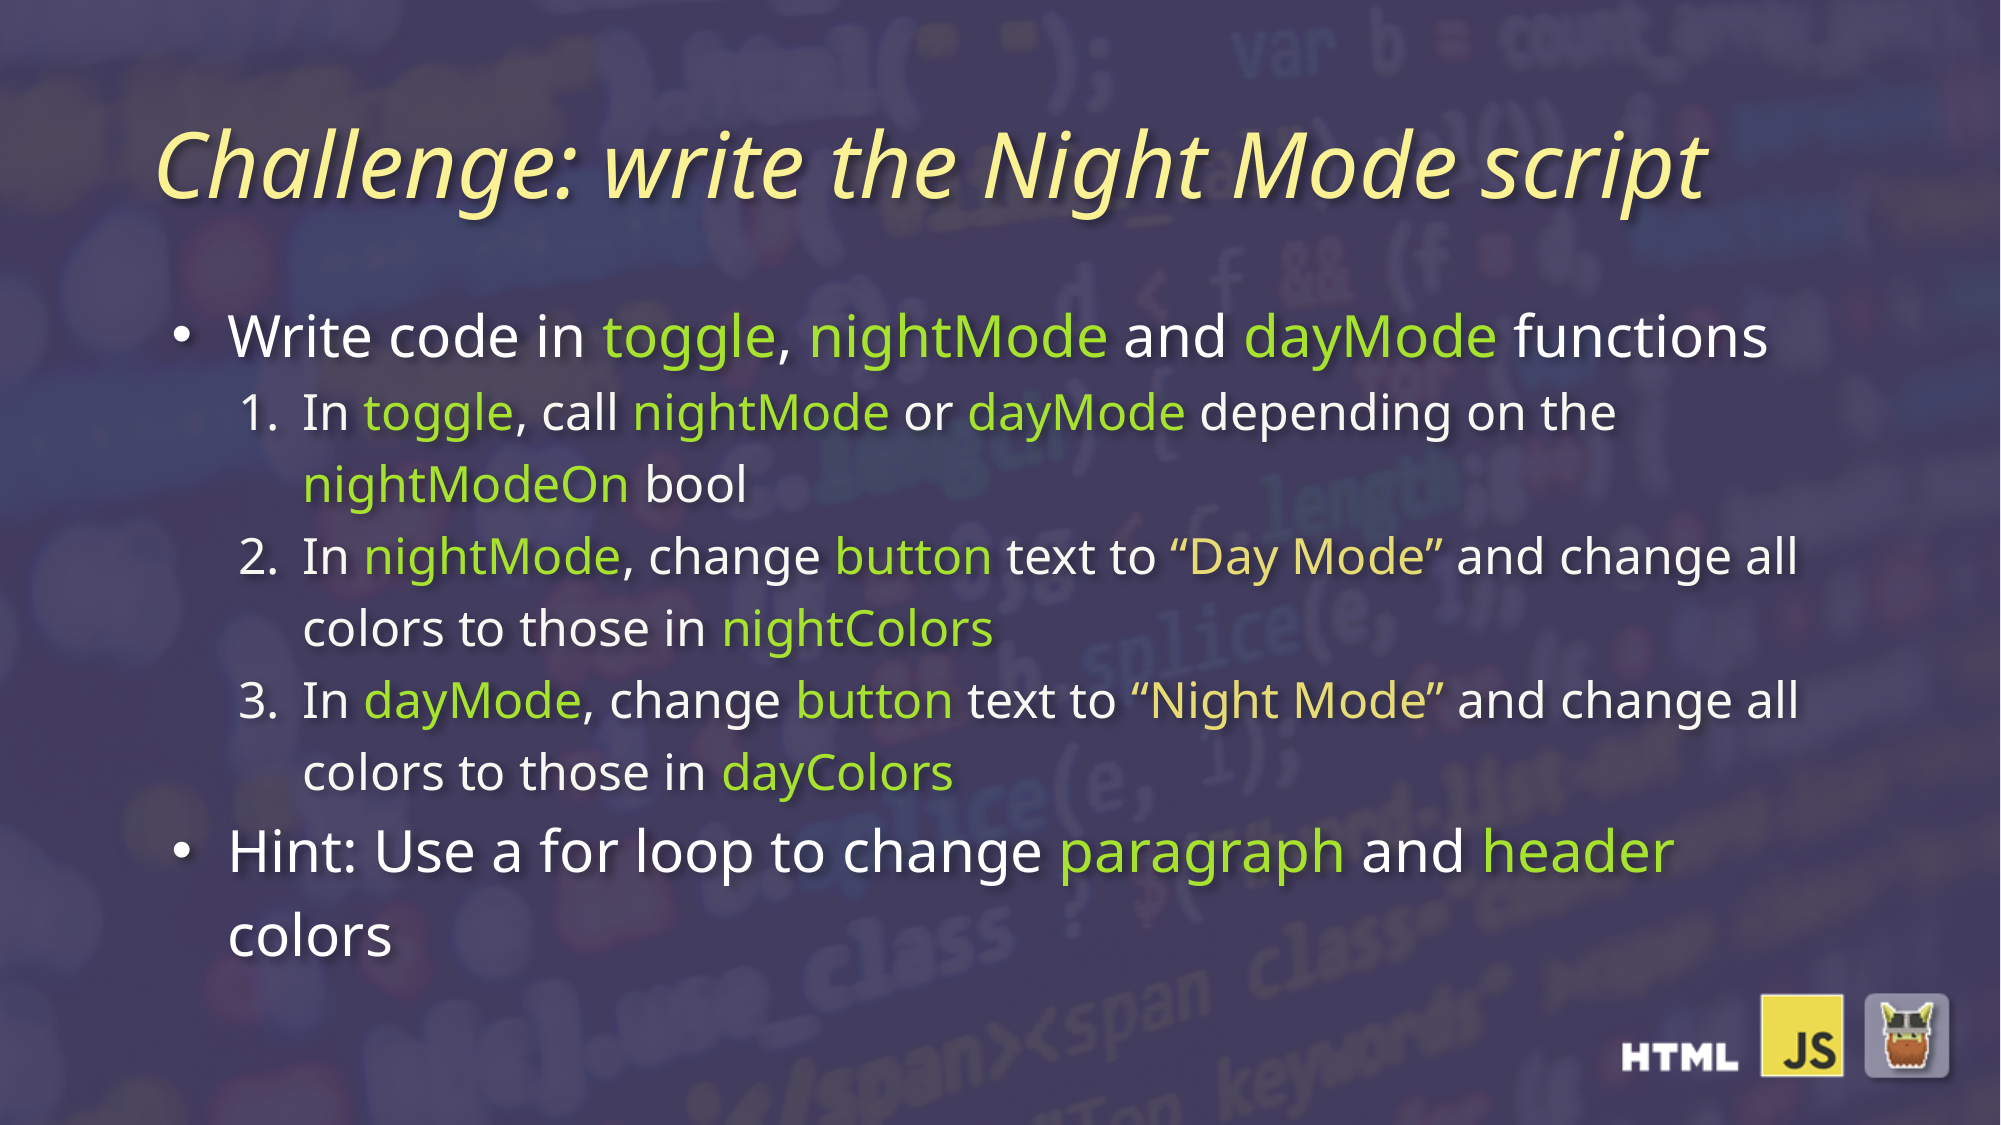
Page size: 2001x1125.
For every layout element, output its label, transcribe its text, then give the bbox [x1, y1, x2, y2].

title Challenge: write the Night Mode script [137, 59, 1863, 277]
picture [0, 0, 2001, 1125]
list Write code in toggle, nightMode and dayMode functions In toggle, call nightMode or dayMode depending on the nightModeOn bool In nightMode, change button text to “Day Mode” and change all colors to those in nightColors In dayMode, change button text to “Night Mode” and change all colors to those in dayColors Hint: Use a for loop to change paragraph and header colors [137, 277, 1863, 1014]
